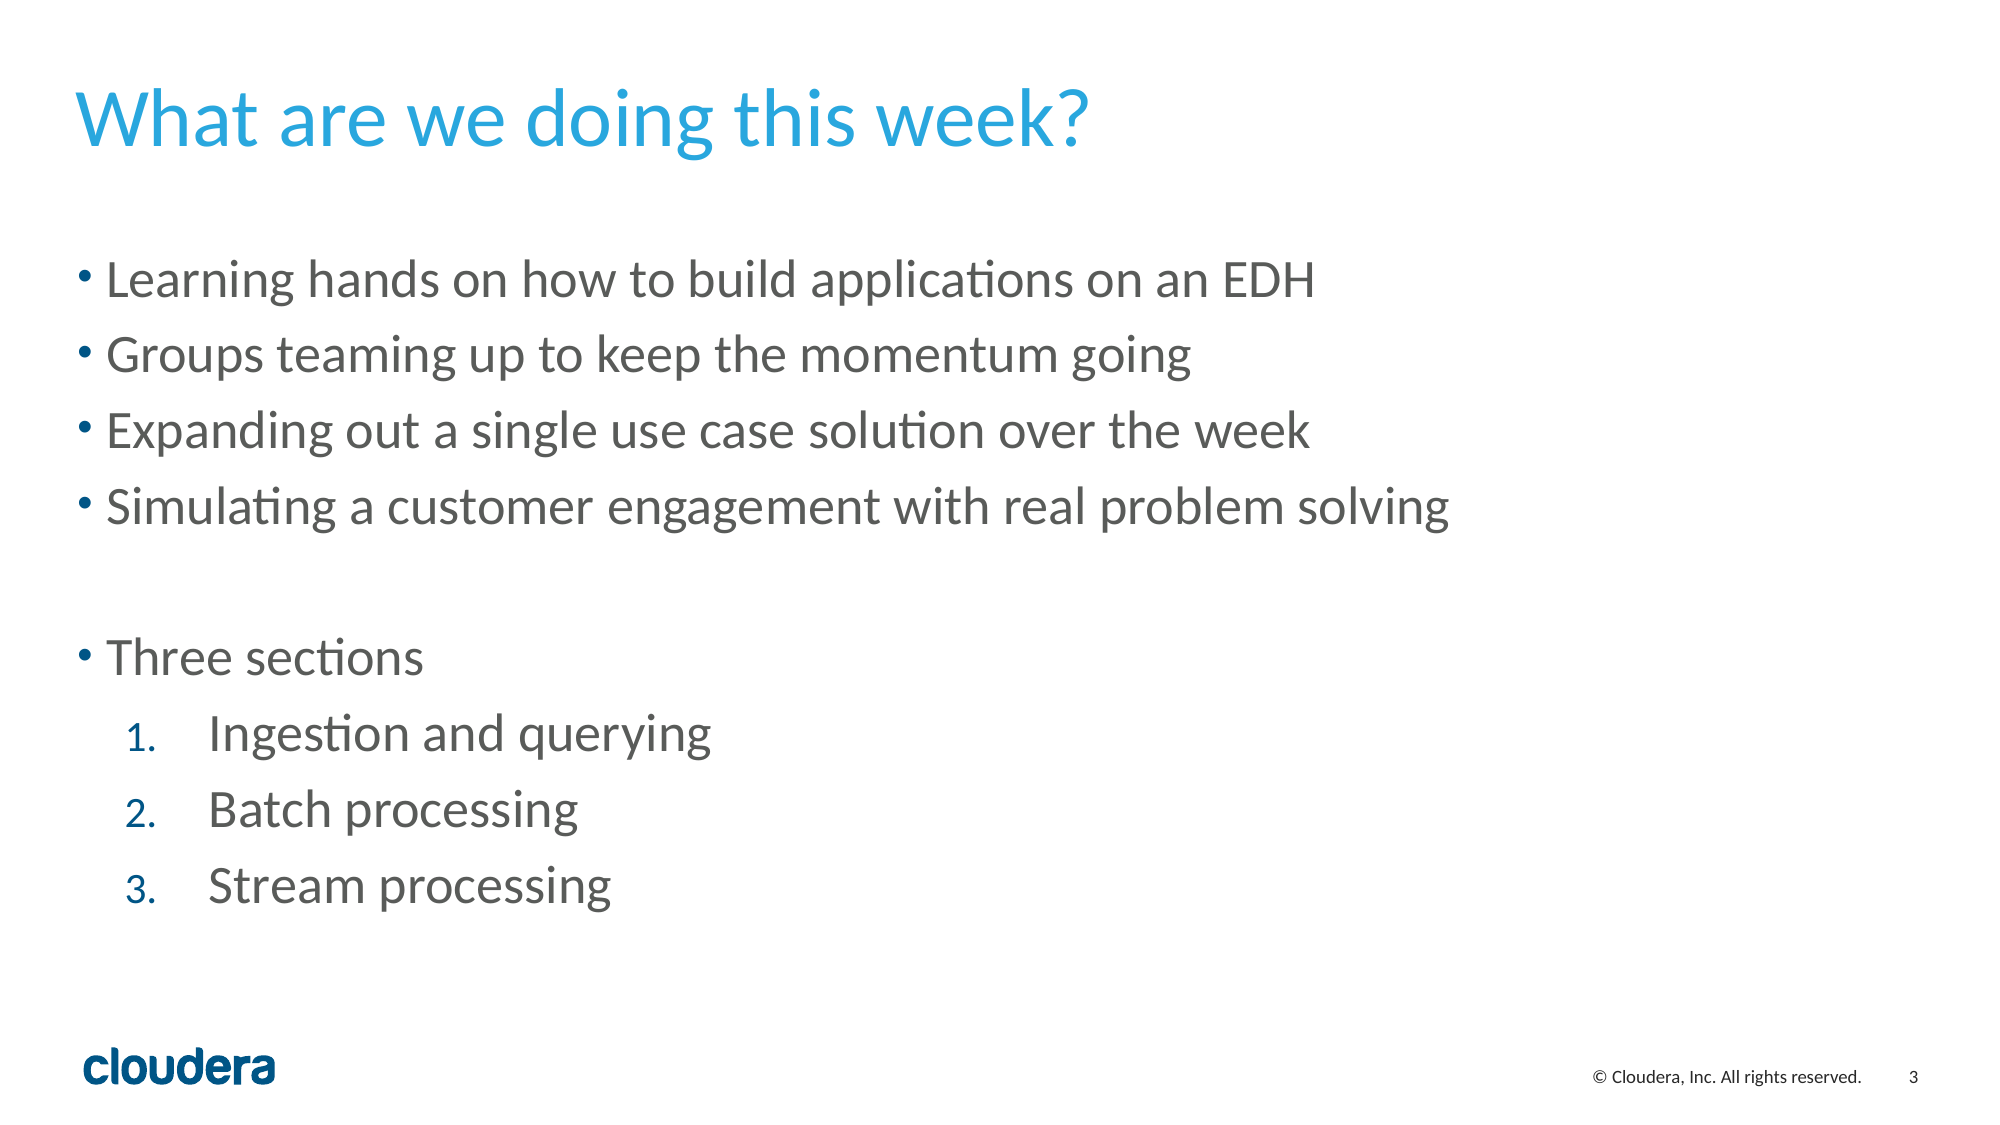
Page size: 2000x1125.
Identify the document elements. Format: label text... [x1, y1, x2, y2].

title What are we doing this week? [60, 75, 1916, 205]
list Learning hands on how to build applications on an EDH Groups teaming up to keep the momentum going Expanding out a single use case solution over the week Simulating a customer engagement with real problem solving Three sections Ingestion and querying Batch processing Stream processing [62, 235, 1919, 1017]
